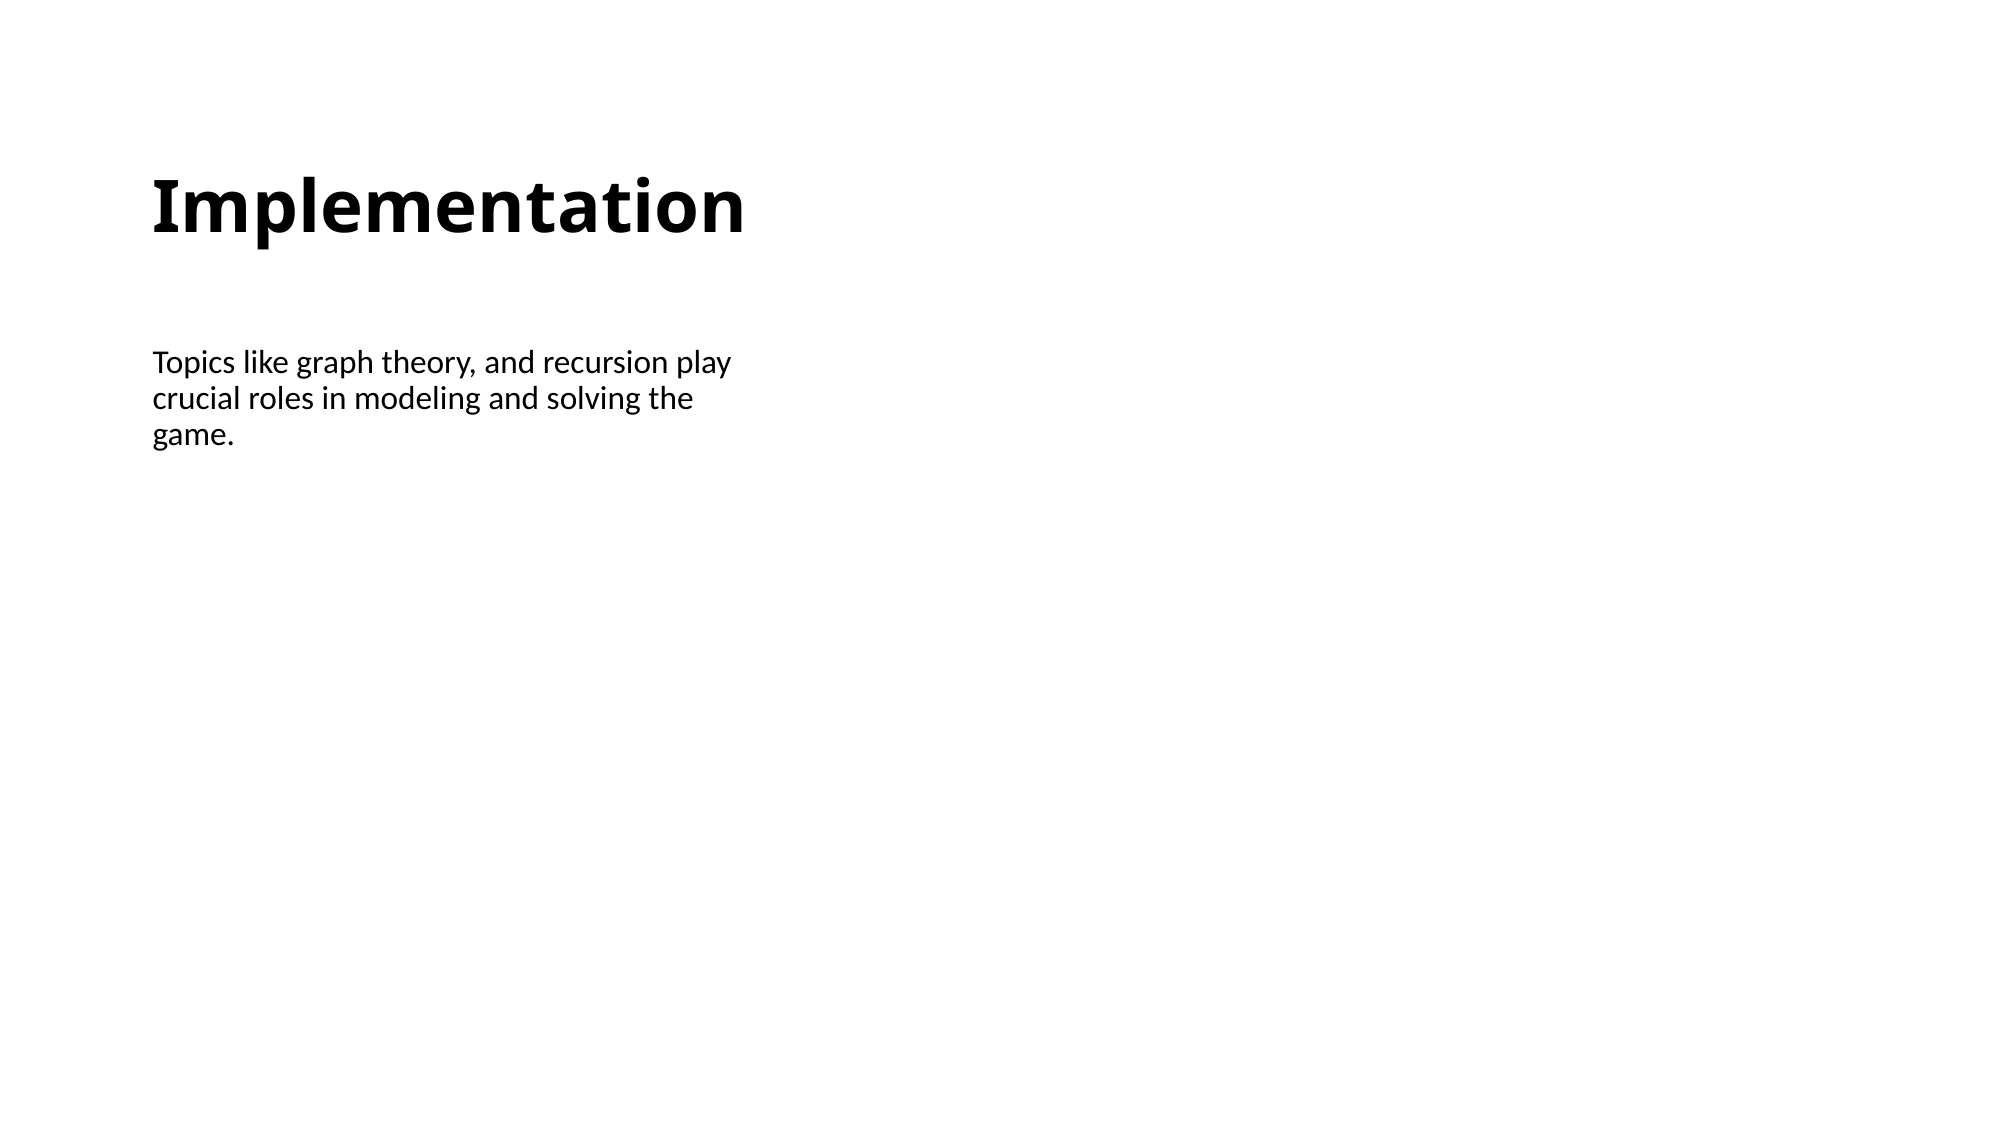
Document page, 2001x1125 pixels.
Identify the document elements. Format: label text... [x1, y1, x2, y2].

list Topics like graph theory, and recursion play crucial roles in modeling and solving the game. [137, 337, 783, 963]
title Implementation [137, 161, 783, 256]
